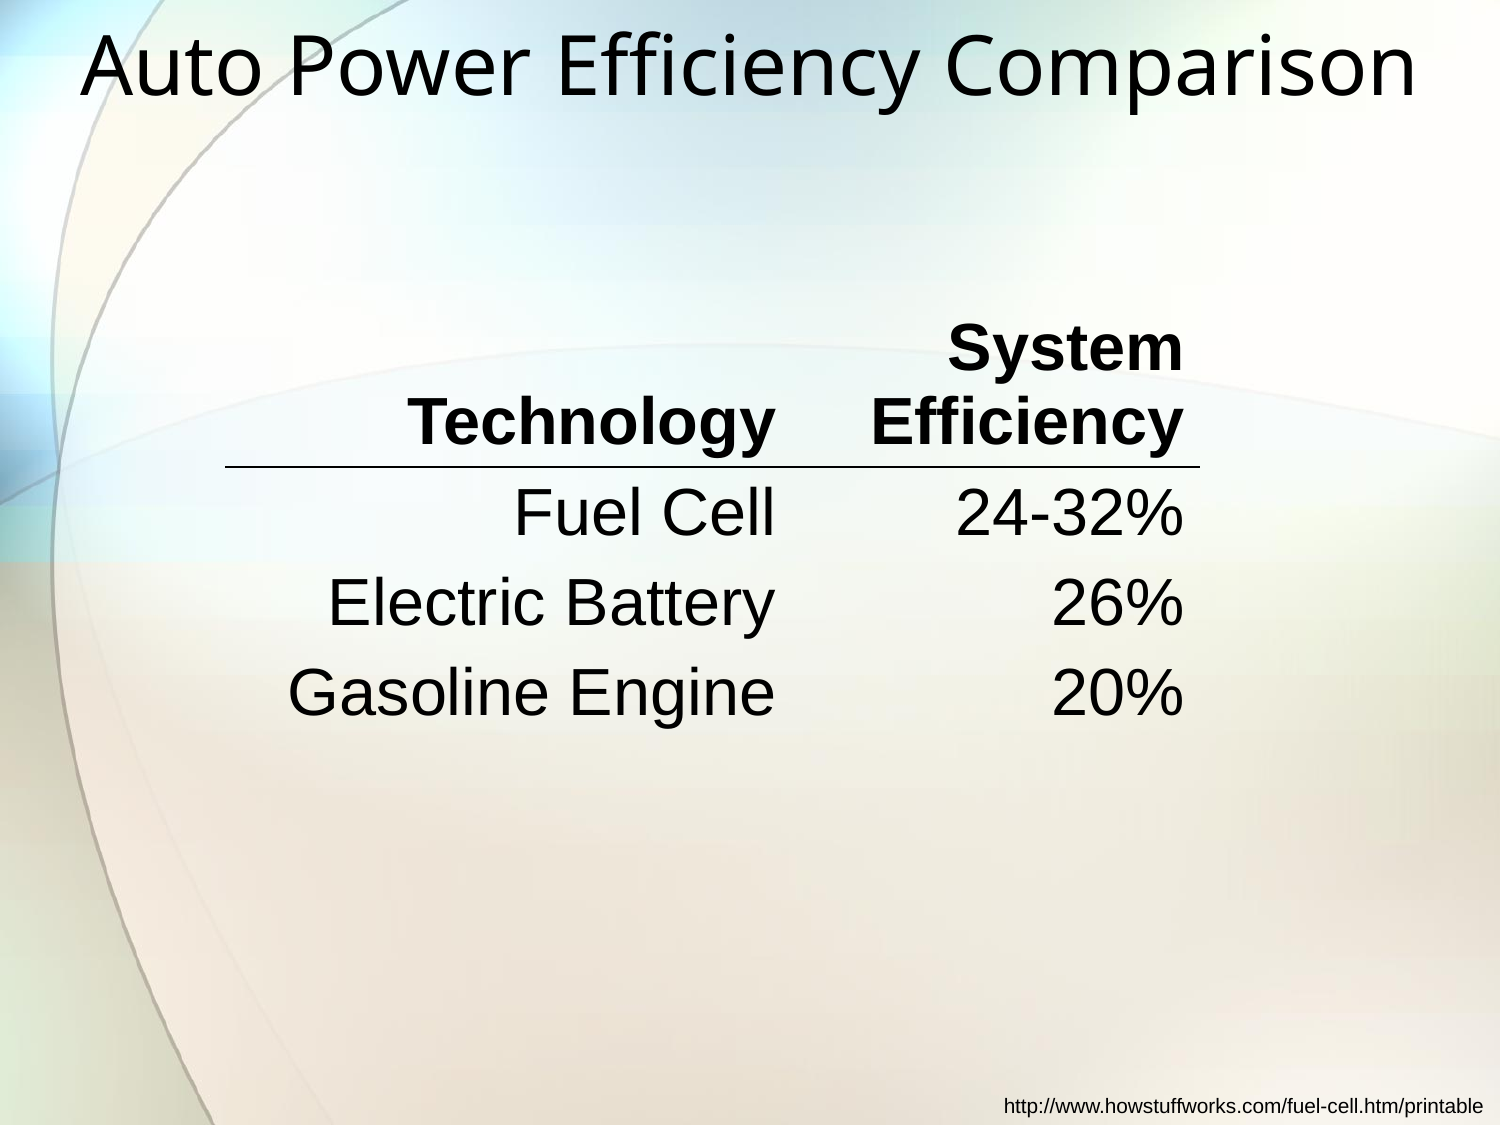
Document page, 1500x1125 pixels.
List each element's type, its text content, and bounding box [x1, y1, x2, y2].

table_cell Fuel Cell [225, 468, 791, 557]
table_header Technology [225, 287, 791, 466]
table_cell 26% [791, 557, 1200, 647]
table_cell 20% [791, 647, 1200, 737]
text_box http://www.howstuffworks.com/fuel-cell.htm/printable [988, 1084, 1499, 1125]
title Auto Power Efficiency Comparison [0, 0, 1500, 126]
table_cell Electric Battery [225, 557, 791, 647]
picture [0, 126, 1500, 1125]
table_cell 24-32% [791, 468, 1200, 557]
table_cell Gasoline Engine [225, 647, 791, 737]
table_header System Efficiency [791, 287, 1200, 466]
